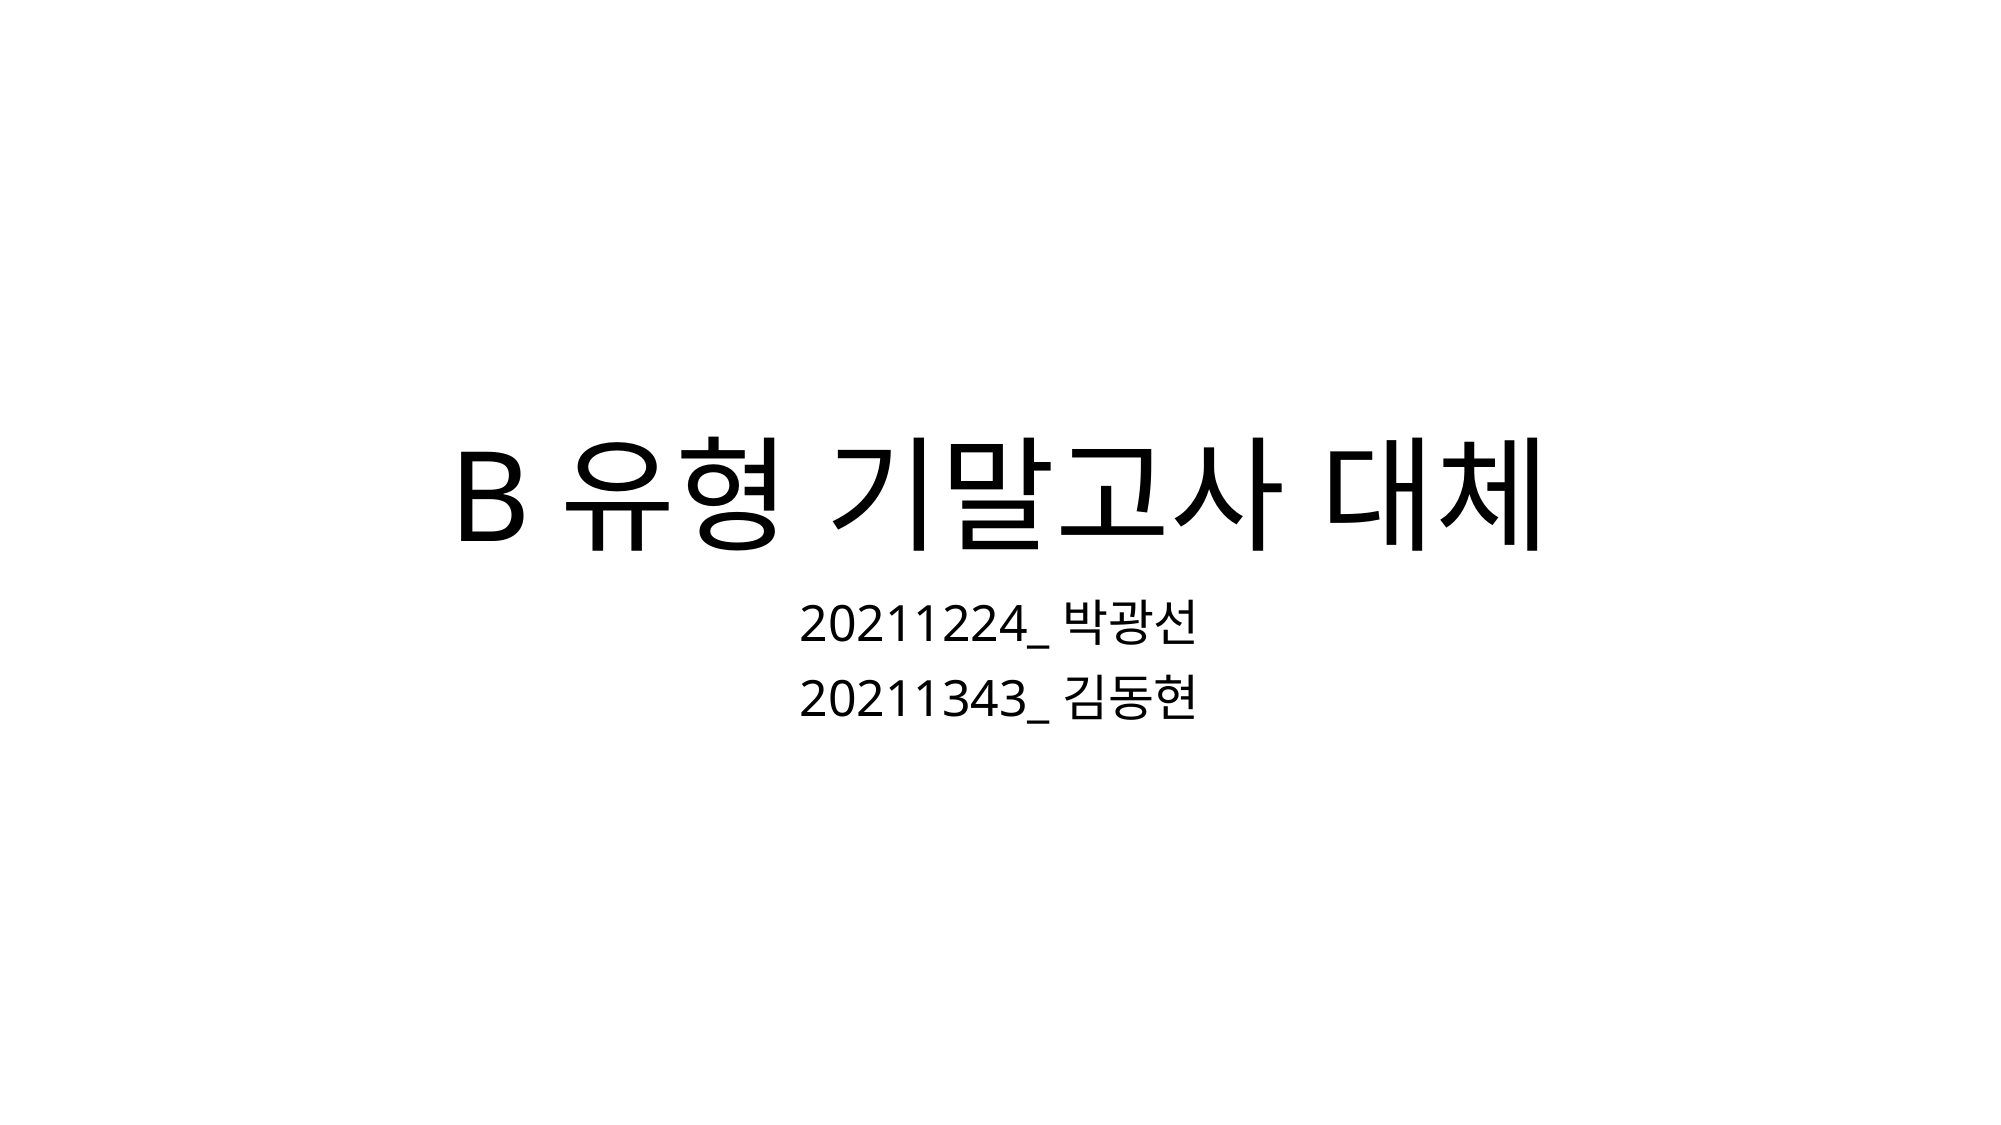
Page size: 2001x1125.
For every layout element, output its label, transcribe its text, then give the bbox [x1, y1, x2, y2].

title B유형 기말고사 대체 [249, 184, 1750, 576]
subtitle 20211224_박광선 20211343_김동현 [249, 590, 1750, 863]
